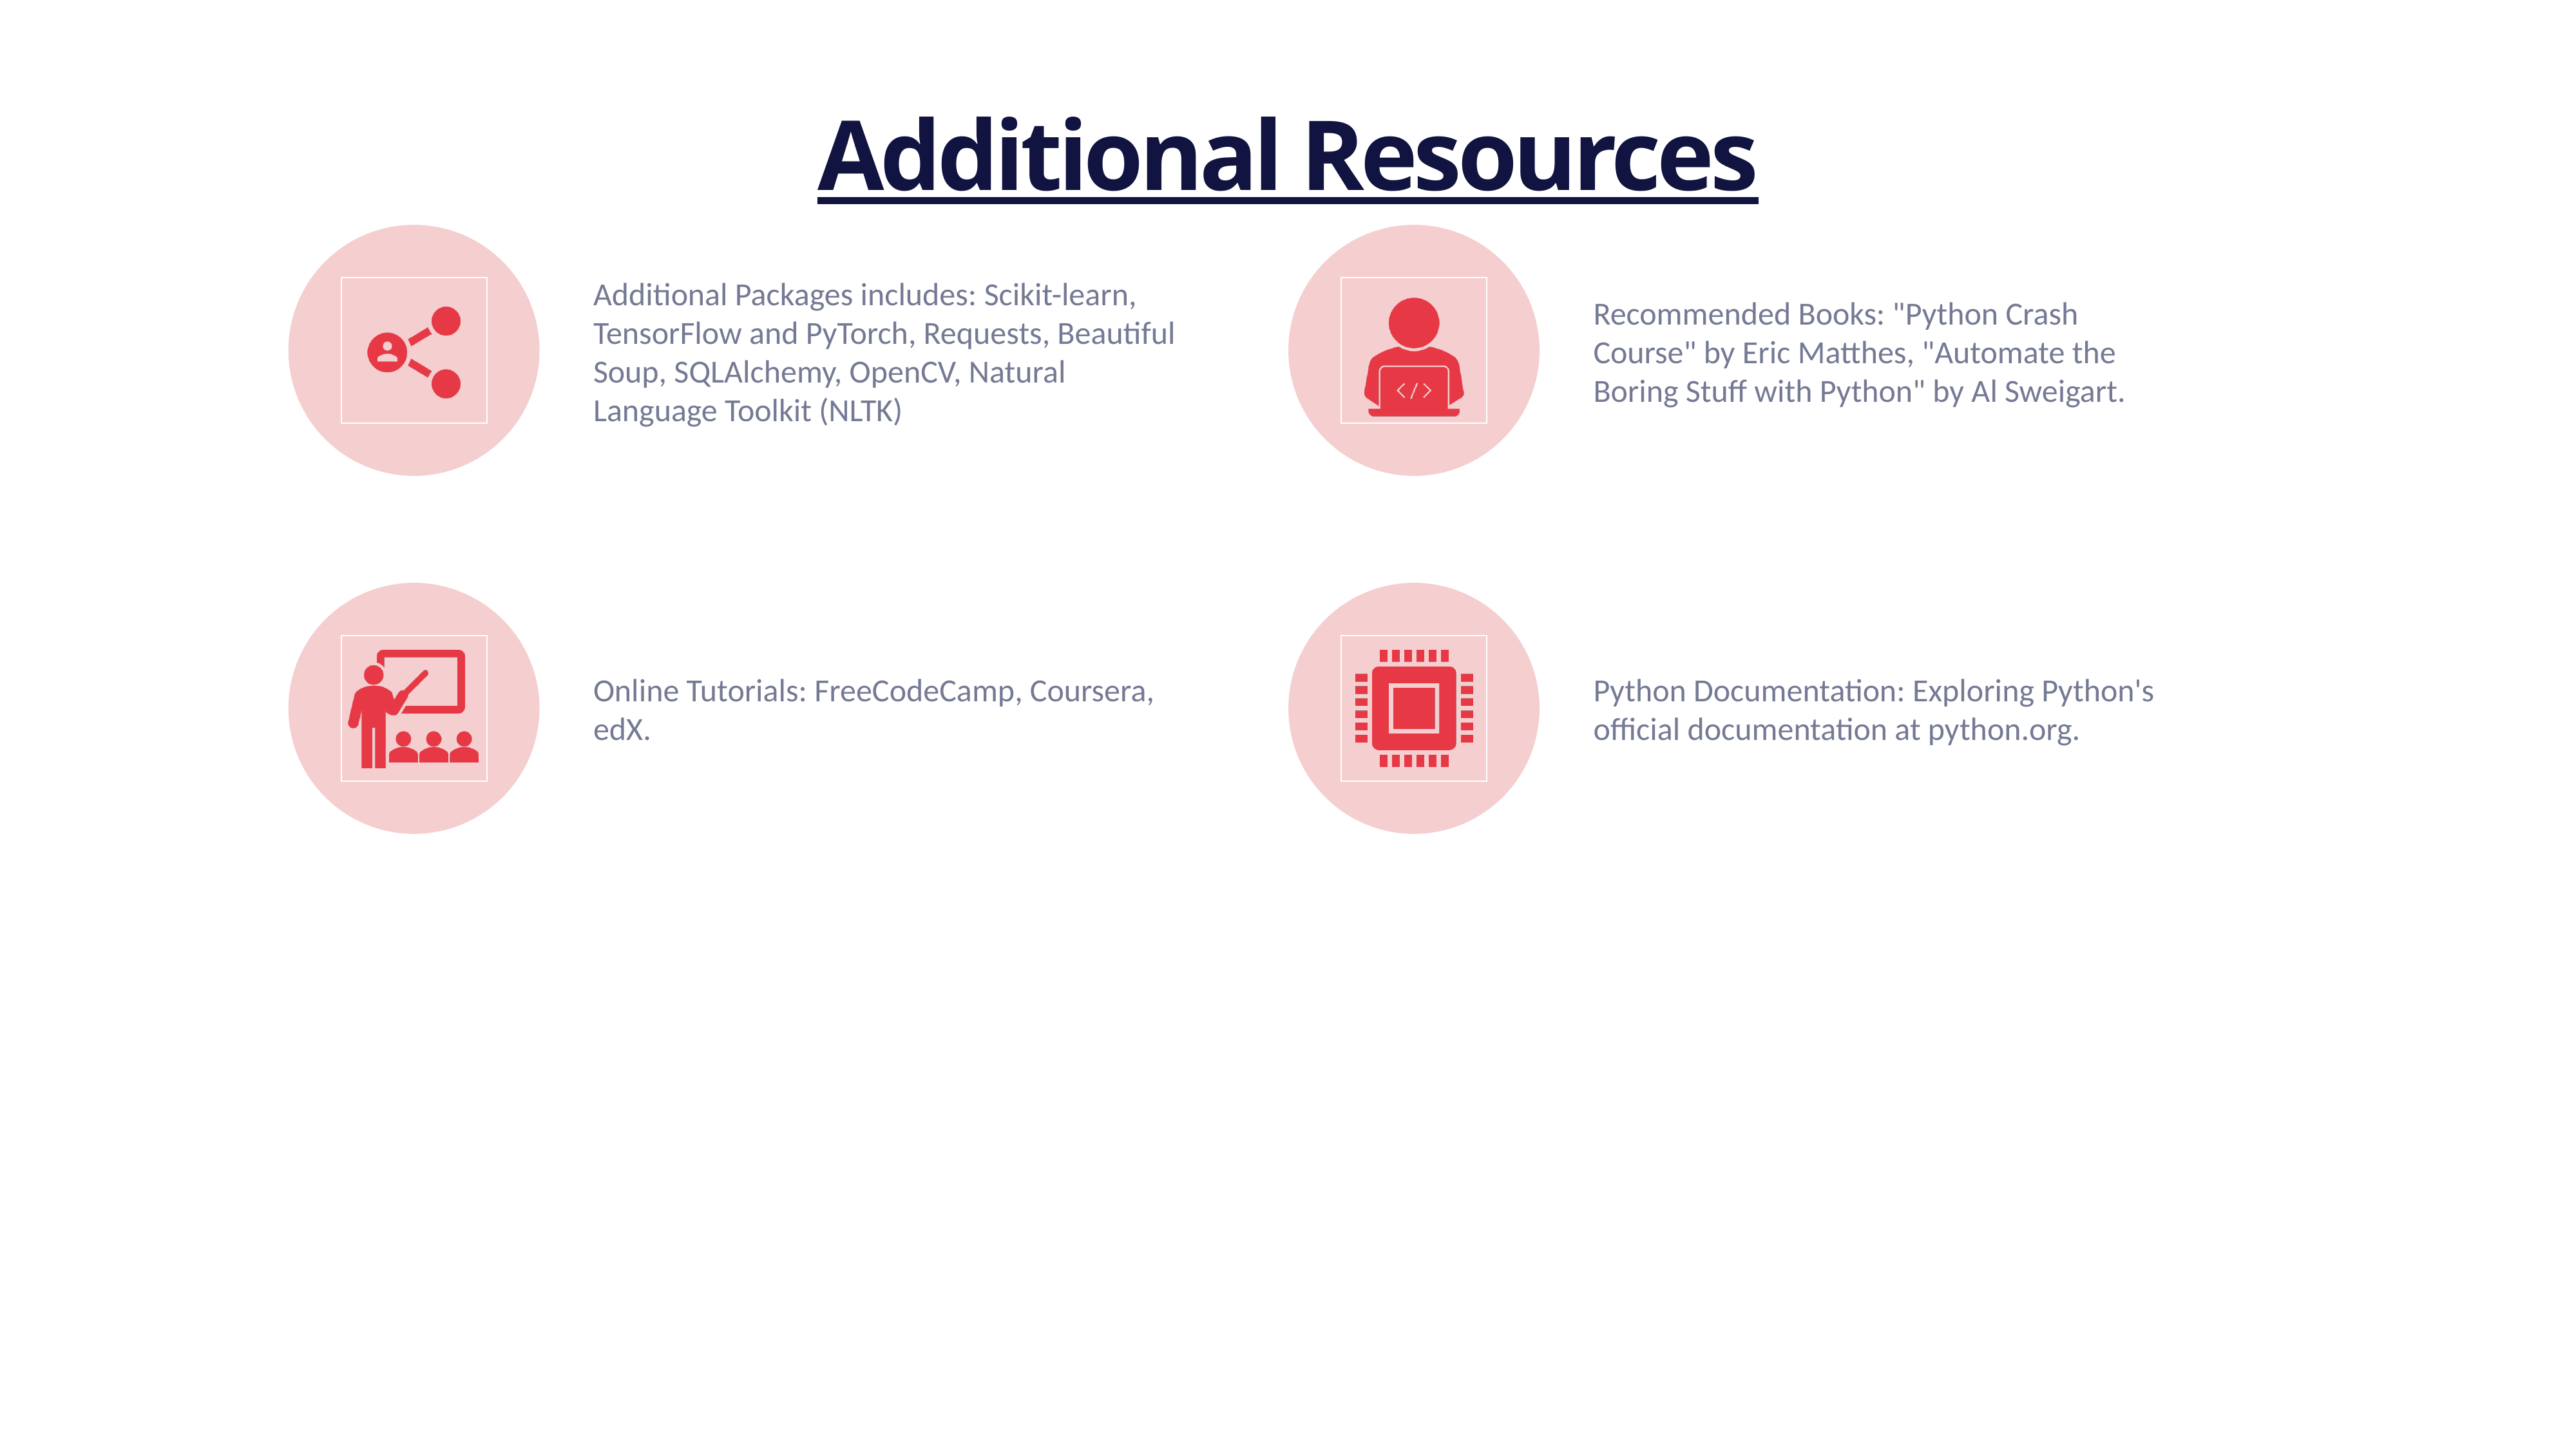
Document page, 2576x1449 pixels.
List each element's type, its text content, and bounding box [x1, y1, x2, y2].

text_box Additional Resources [589, 88, 1987, 214]
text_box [53, 214, 2421, 844]
